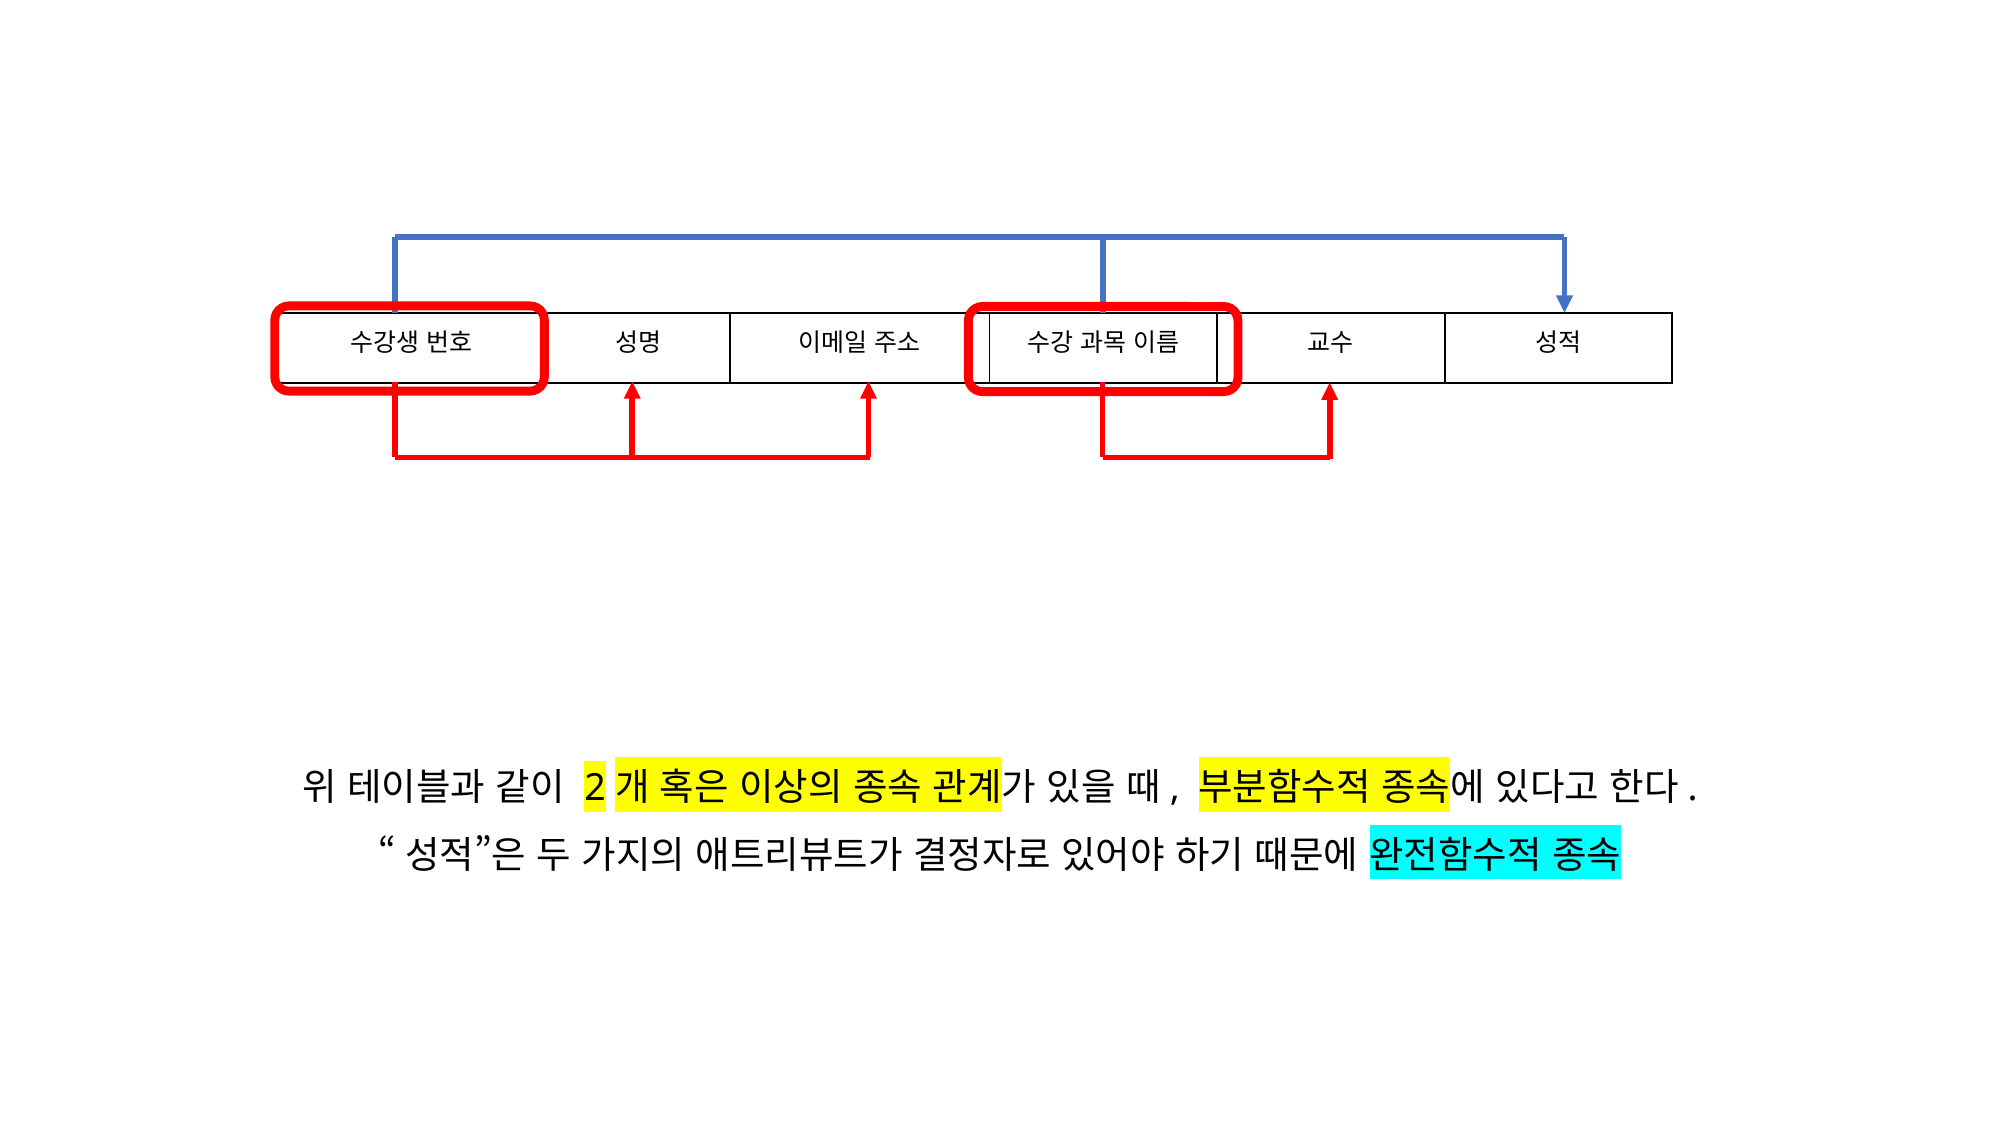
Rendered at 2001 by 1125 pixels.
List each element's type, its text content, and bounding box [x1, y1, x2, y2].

text_box [273, 304, 546, 393]
table_header 성명 [548, 314, 729, 382]
table_header 이메일 주소 [731, 314, 968, 382]
text_box [967, 305, 1240, 393]
table_header 교수 [1238, 314, 1444, 382]
text_box 위 테이블과 같이 2개 혹은 이상의 종속 관계가 있을 때, 부분함수적 종속에 있다고 한다. “성적”은 두 가지의 애트리뷰트가 결정자로 있어야 하기 때문에 완전함수적 종속 [145, 733, 1855, 883]
table_header 성적 [1446, 314, 1671, 382]
